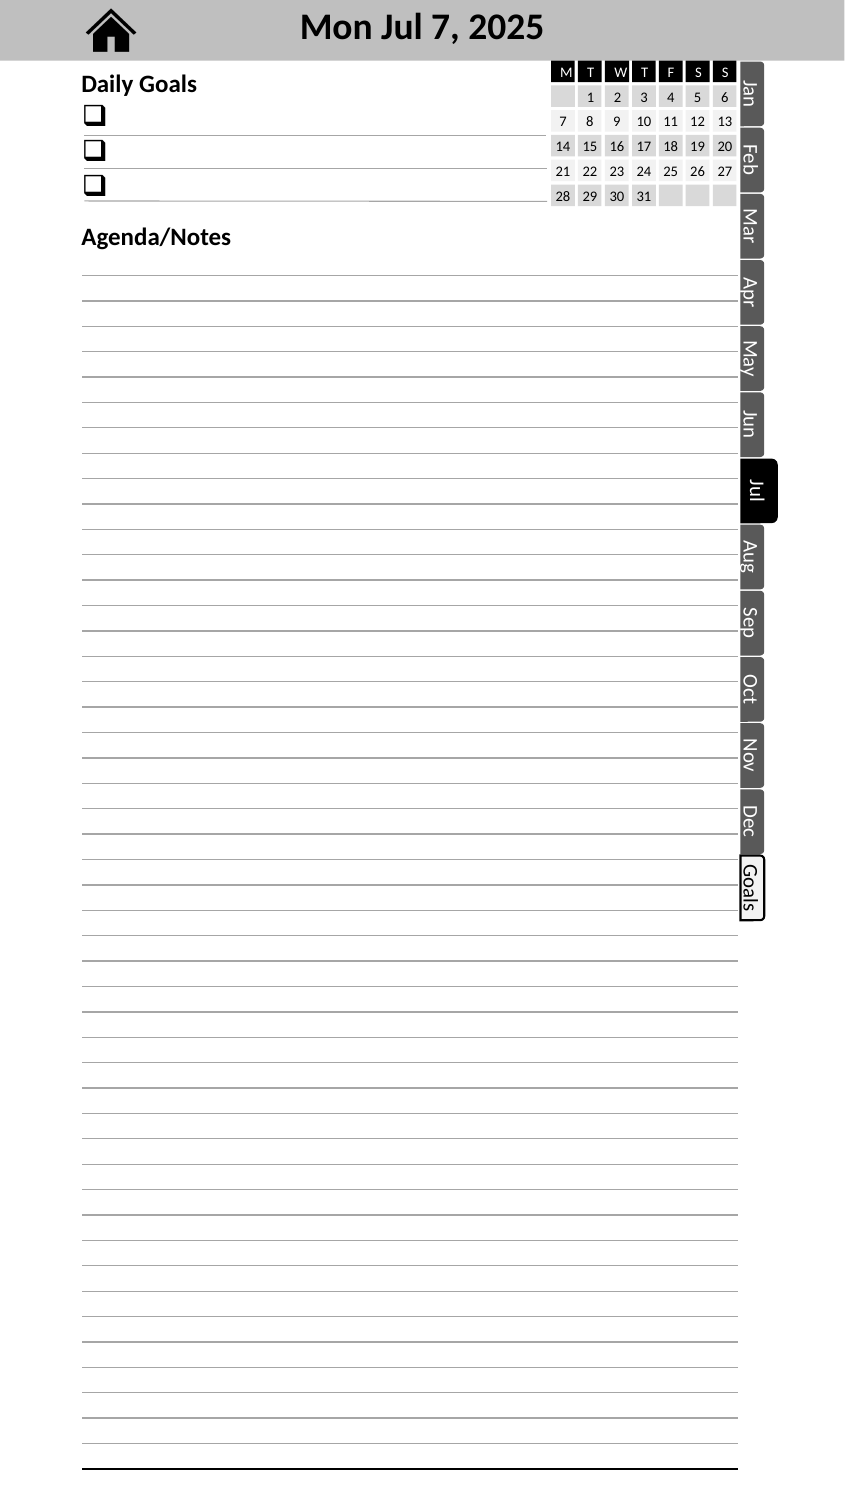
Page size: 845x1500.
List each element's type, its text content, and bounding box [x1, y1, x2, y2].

picture [82, 1, 140, 59]
list Mon Jul 7, 2025 [190, 0, 655, 61]
